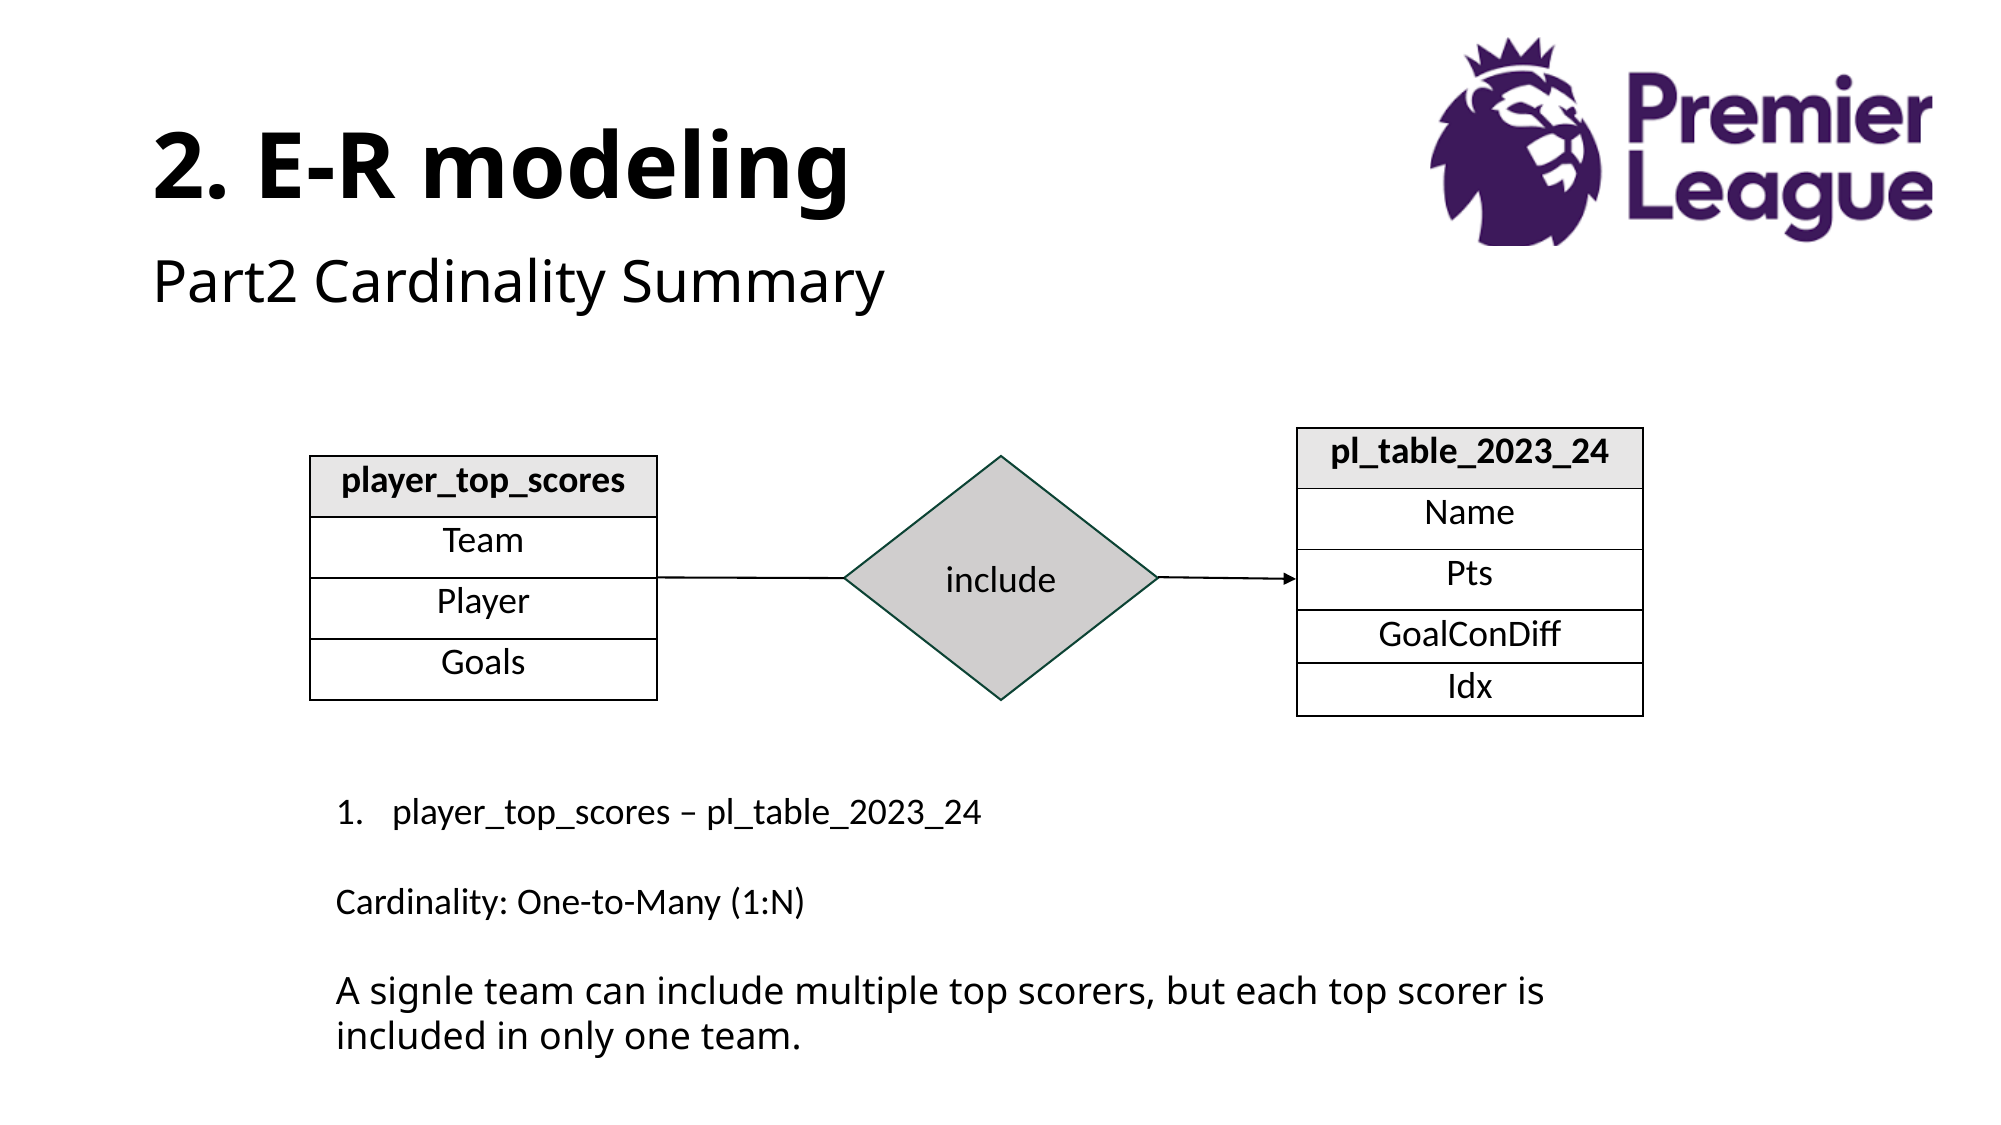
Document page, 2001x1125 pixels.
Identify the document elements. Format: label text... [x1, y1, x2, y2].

table_header player_top_scores [311, 457, 656, 516]
title 2. E-R modeling [137, 59, 1863, 278]
picture [1430, 37, 1933, 246]
text_box player_top_scores – pl_table_2023_24 Cardinality: One-to-Many (1:N) A signle team can include multiple top scorers, but each top scorer is included in only one team. [320, 779, 1682, 1065]
table_header pl_table_2023_24 [1298, 429, 1642, 488]
text_box include [843, 454, 1159, 702]
table_cell Name [1298, 489, 1642, 549]
table_cell Pts [1298, 550, 1642, 609]
text_box Part2 Cardinality Summary [137, 237, 907, 325]
table_cell GoalConDiff [1298, 611, 1642, 662]
table_cell Player [311, 579, 656, 638]
table_cell Team [311, 518, 656, 577]
table_cell Idx [1298, 664, 1642, 715]
table_cell Goals [311, 640, 656, 699]
